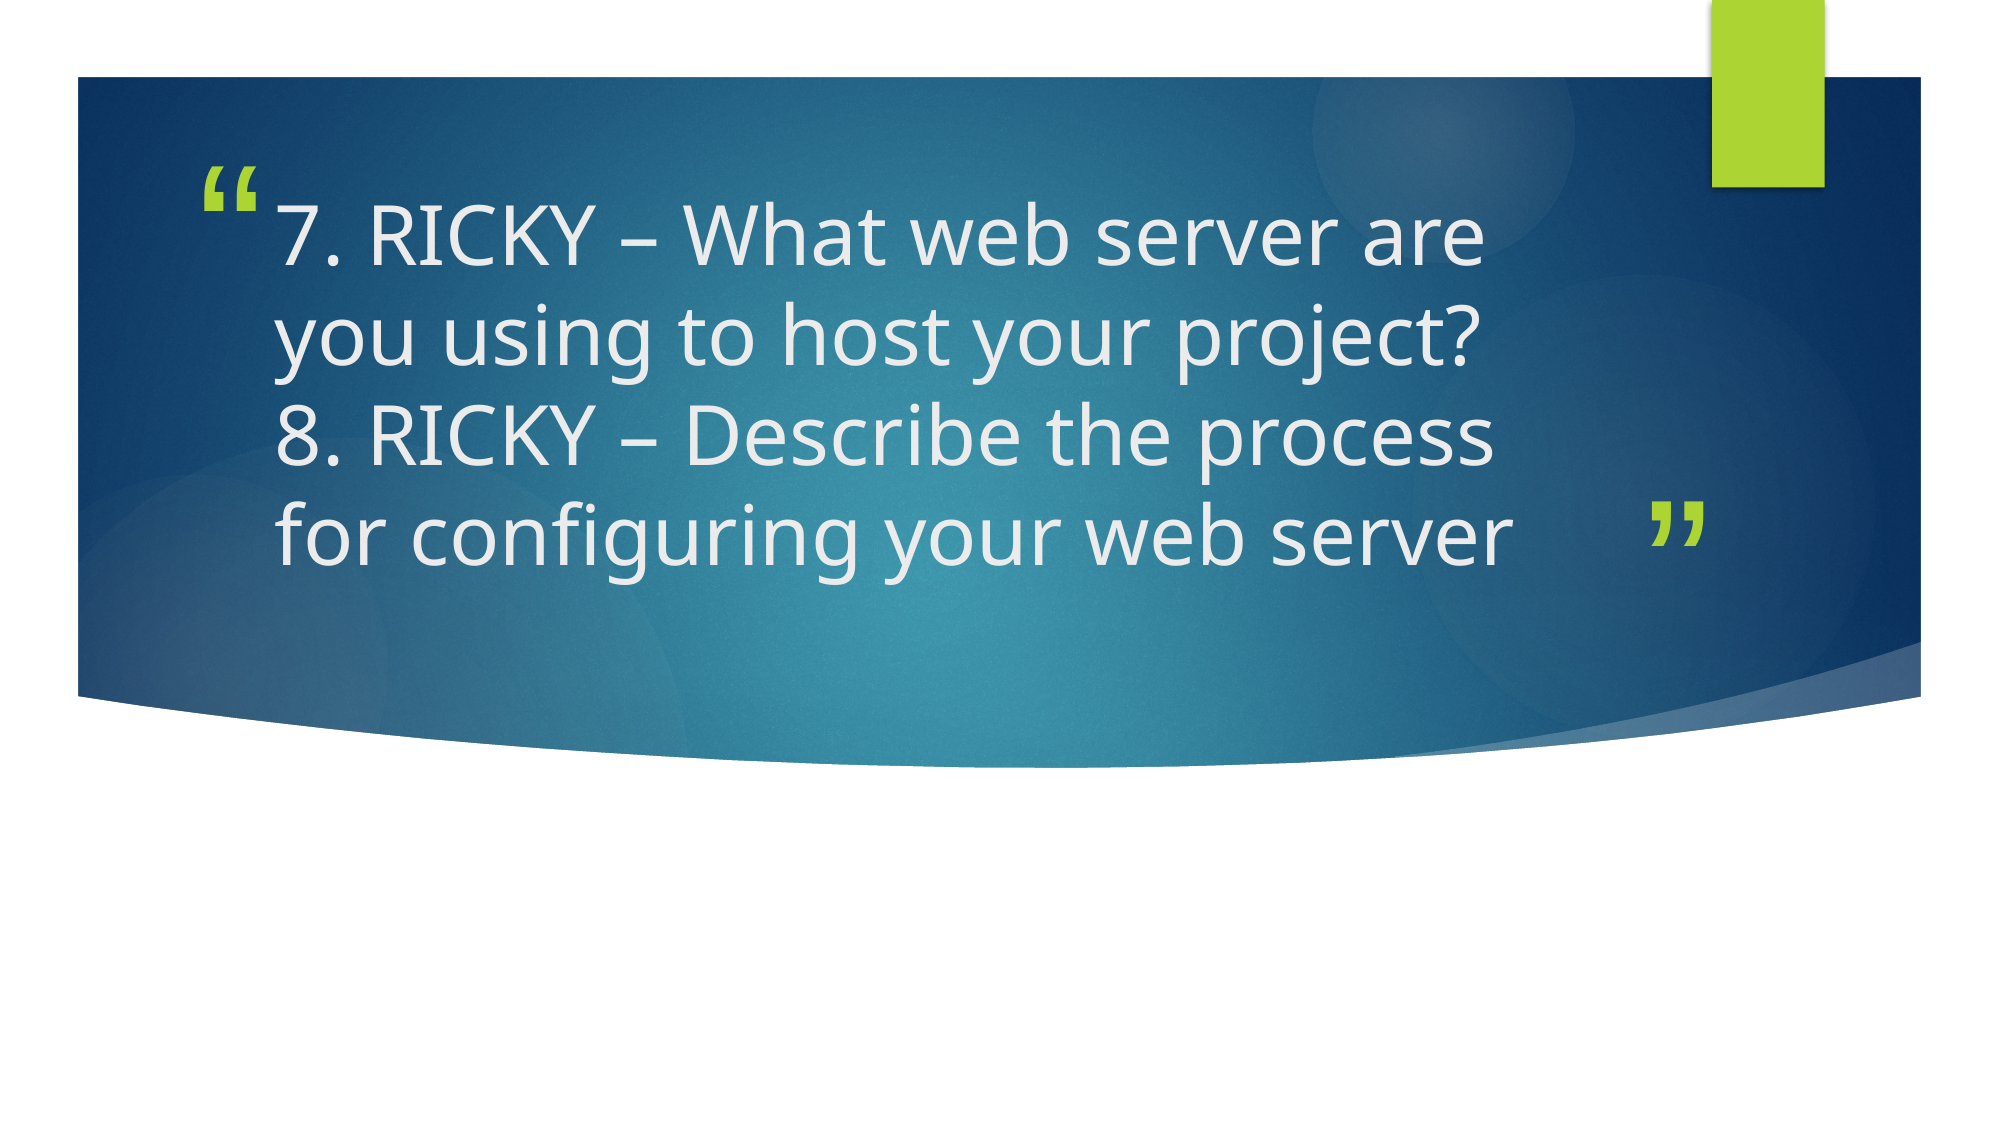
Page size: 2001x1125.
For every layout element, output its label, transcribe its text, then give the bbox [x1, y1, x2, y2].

title 7. RICKY – What web server are you using to host your project? 8. RICKY – Describe the process for configuring your web server [259, 160, 1647, 604]
